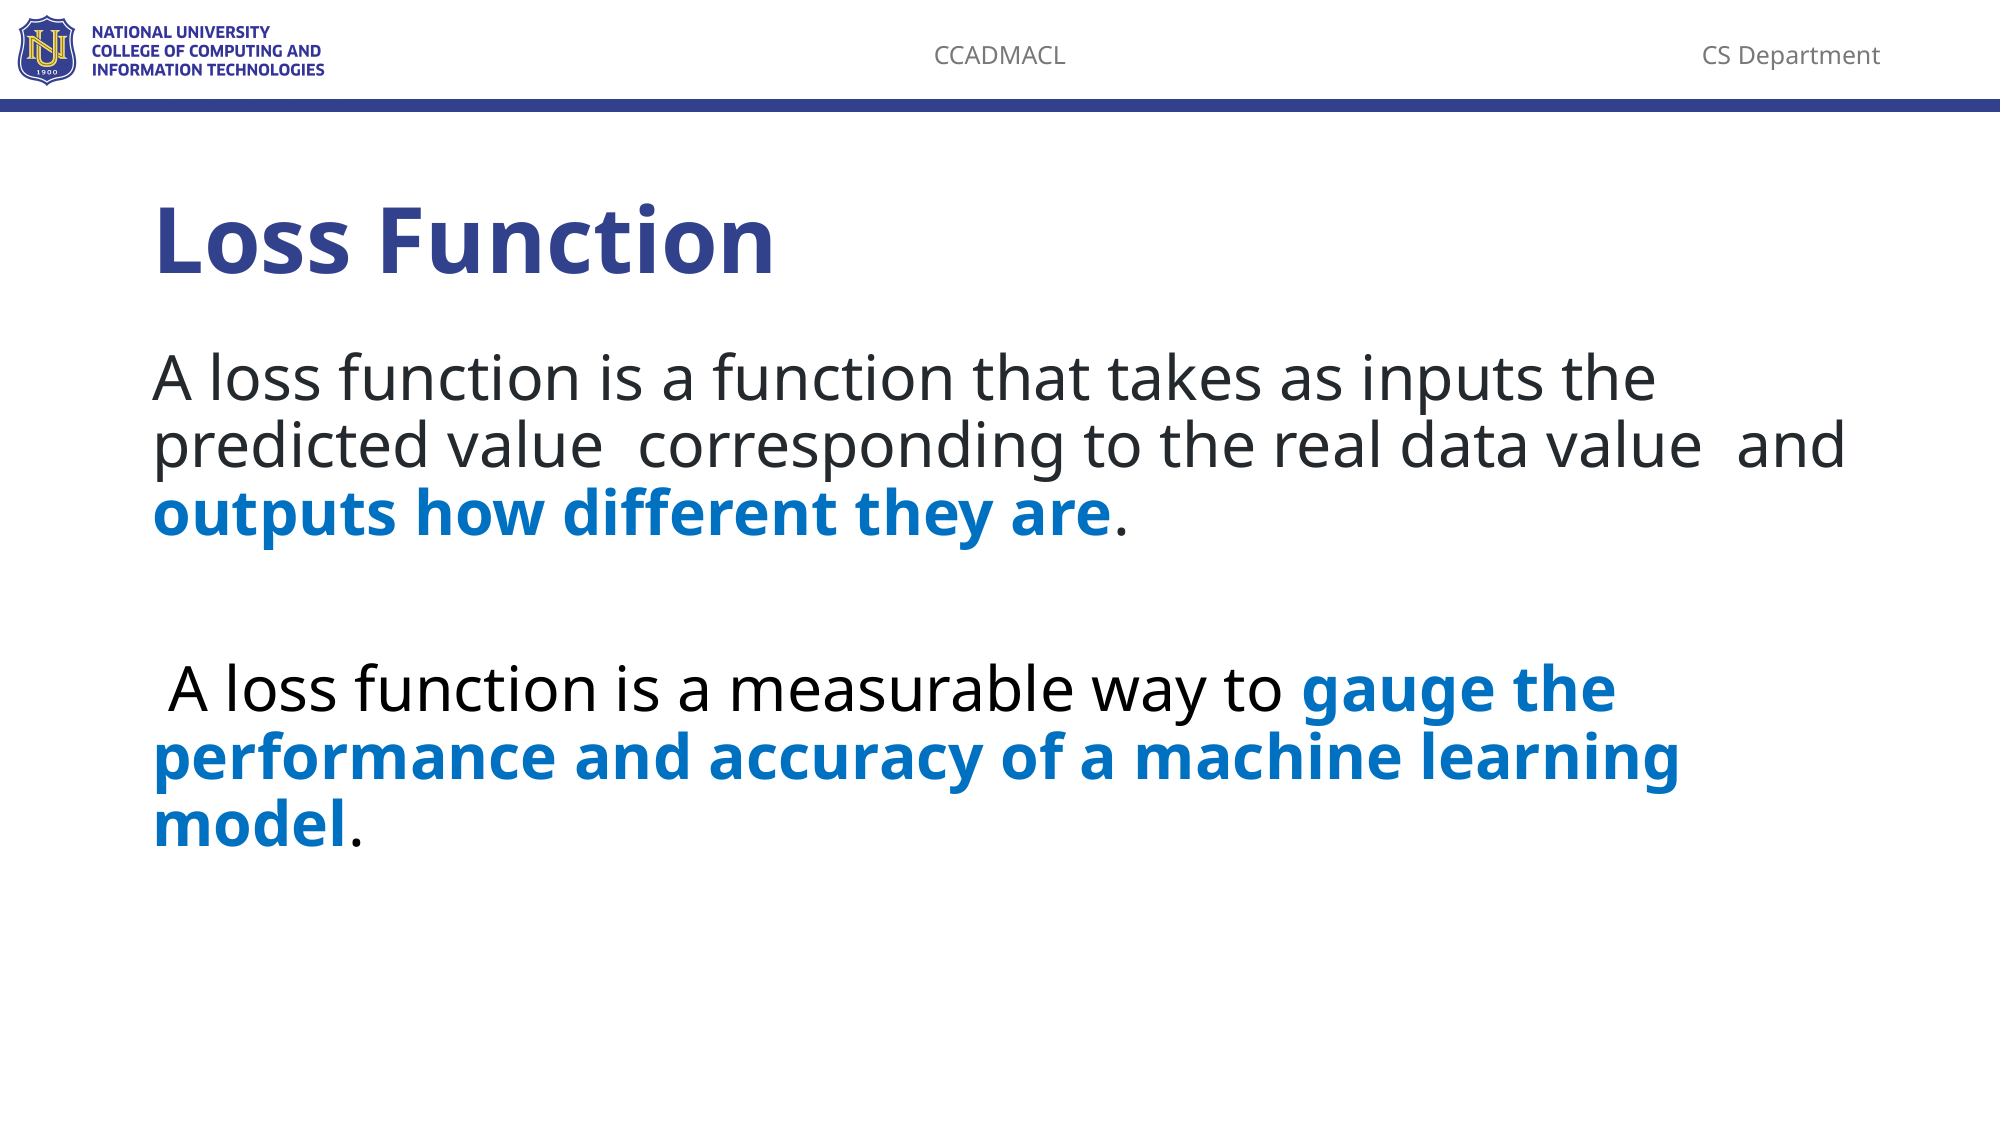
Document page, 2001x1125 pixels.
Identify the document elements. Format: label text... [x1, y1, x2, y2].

title Loss Function [137, 135, 1938, 353]
picture [0, 0, 337, 99]
